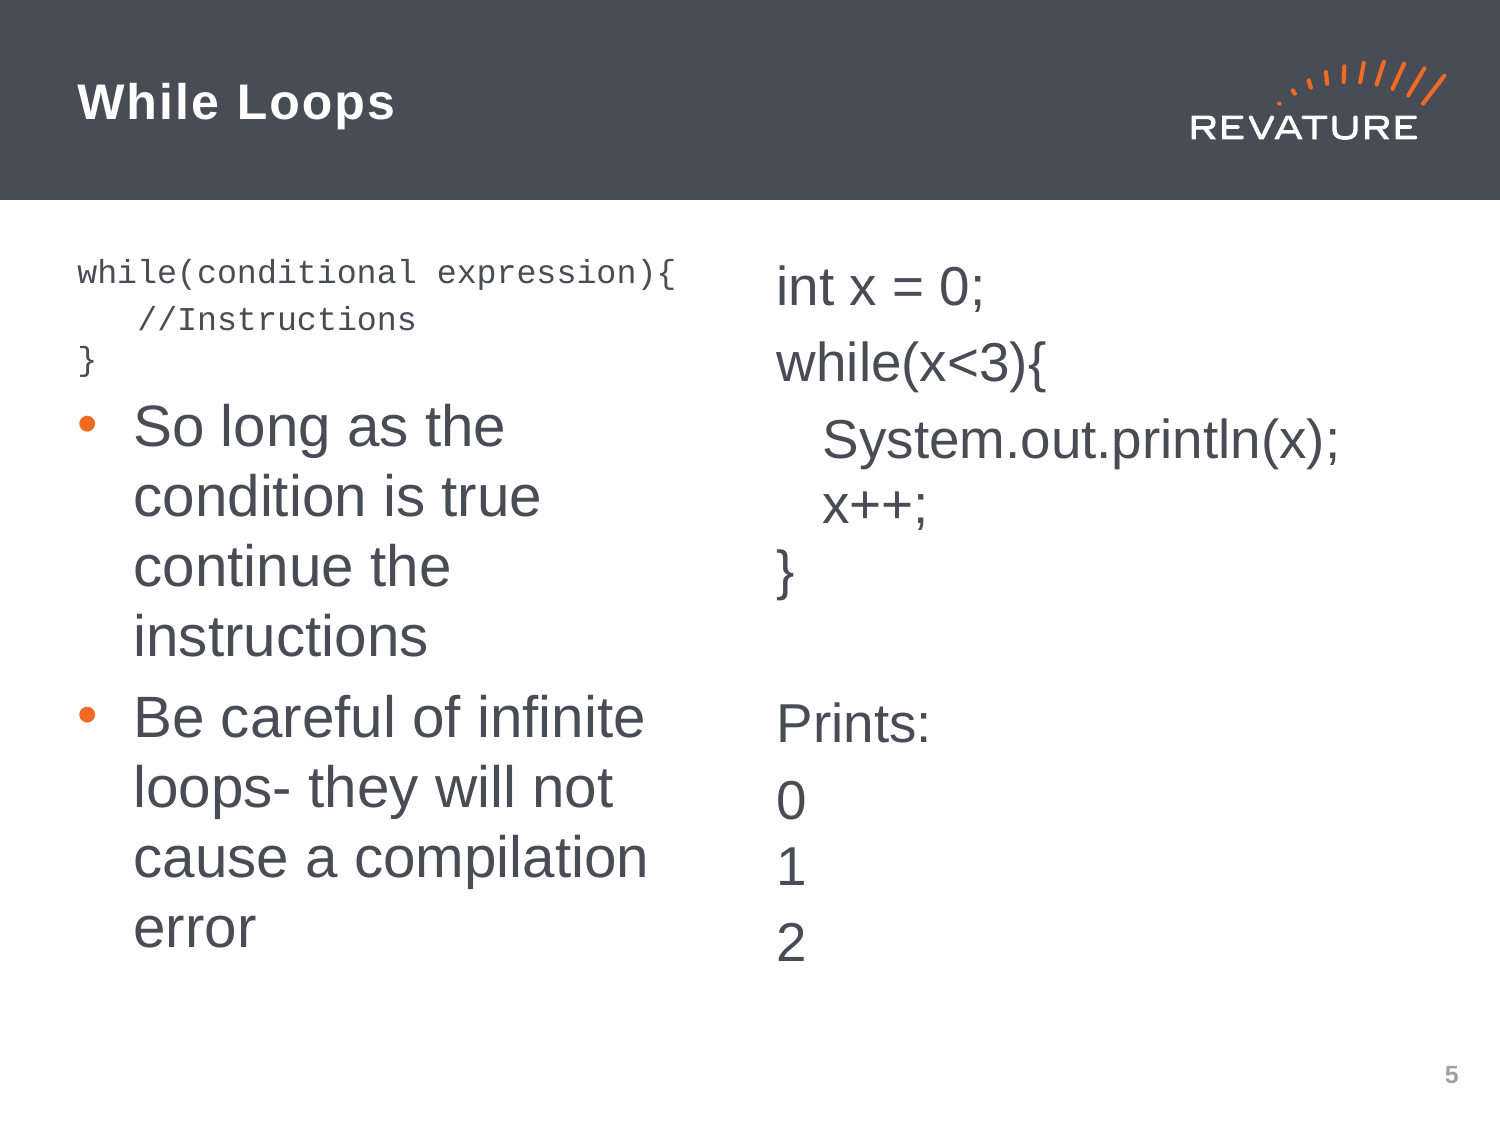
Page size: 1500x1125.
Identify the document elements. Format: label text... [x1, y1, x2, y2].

title While Loops [62, 0, 1084, 200]
list while(conditional expression){ //Instructions } So long as the condition is true continue the instructions Be careful of infinite loops- they will not cause a compilation error [62, 243, 720, 986]
list int x = 0; while(x<3){ System.out.println(x); x++; } Prints: 0 1 2 [761, 243, 1420, 986]
slide_number 4 [1332, 1043, 1474, 1104]
